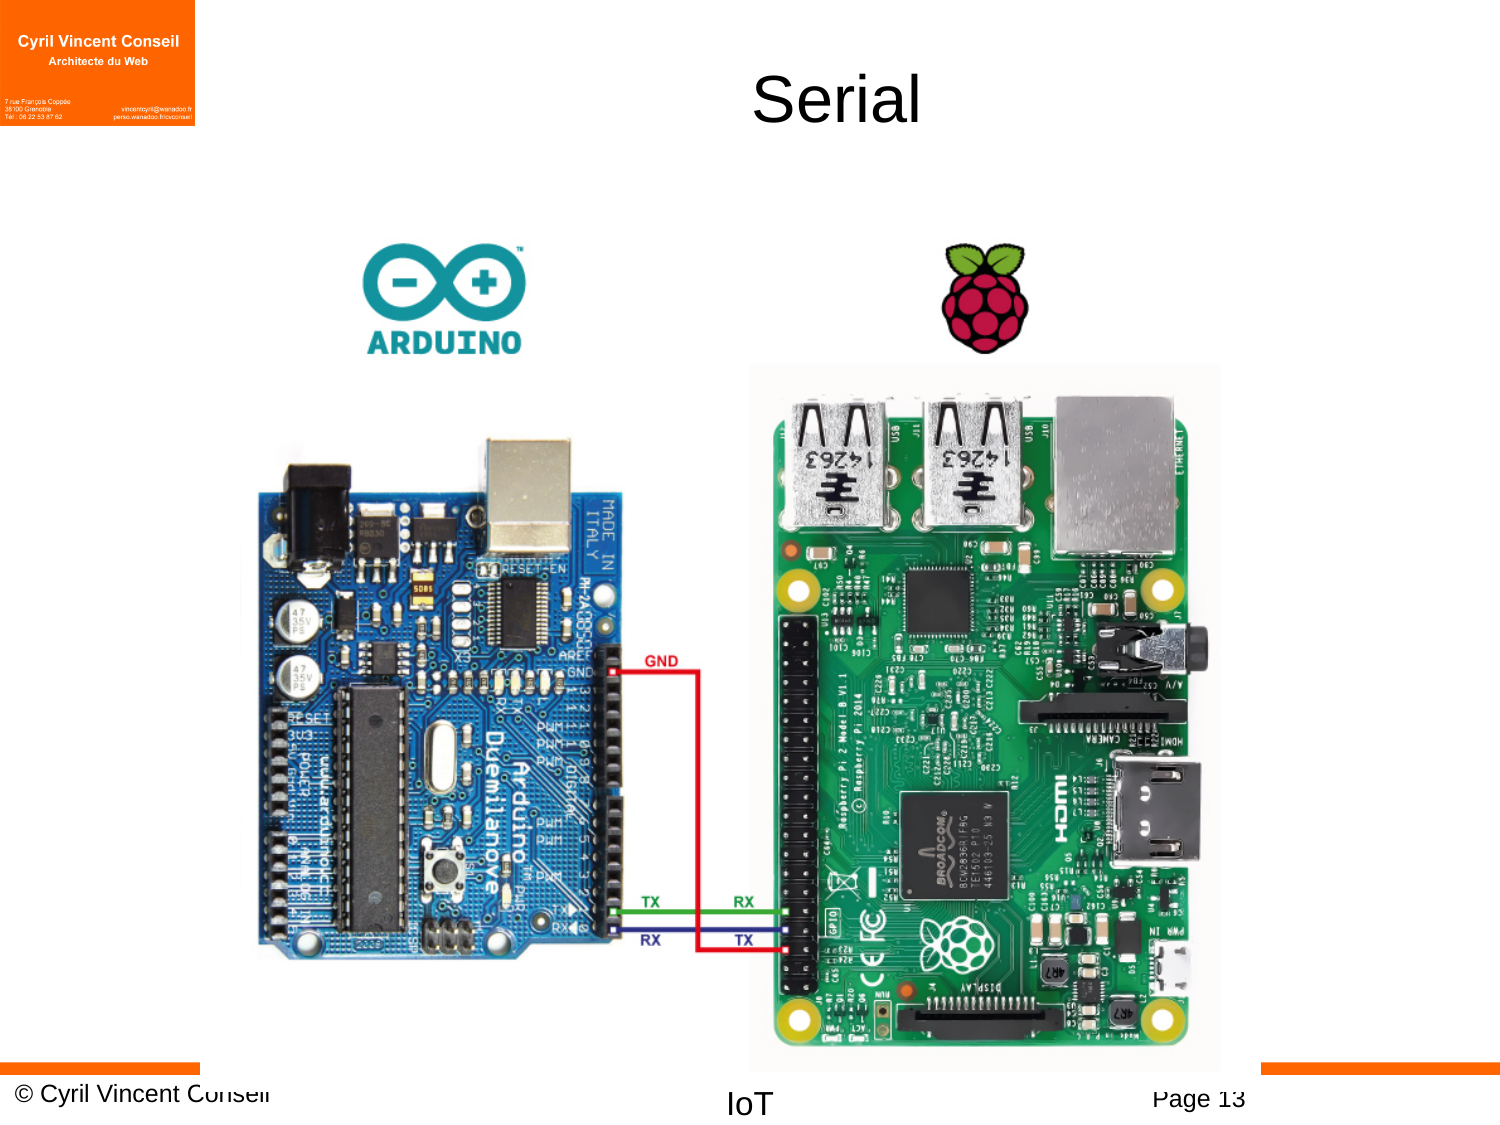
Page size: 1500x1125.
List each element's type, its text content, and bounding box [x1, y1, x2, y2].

title Serial [194, 2, 1480, 190]
picture [0, 0, 195, 126]
picture [200, 207, 1261, 1092]
